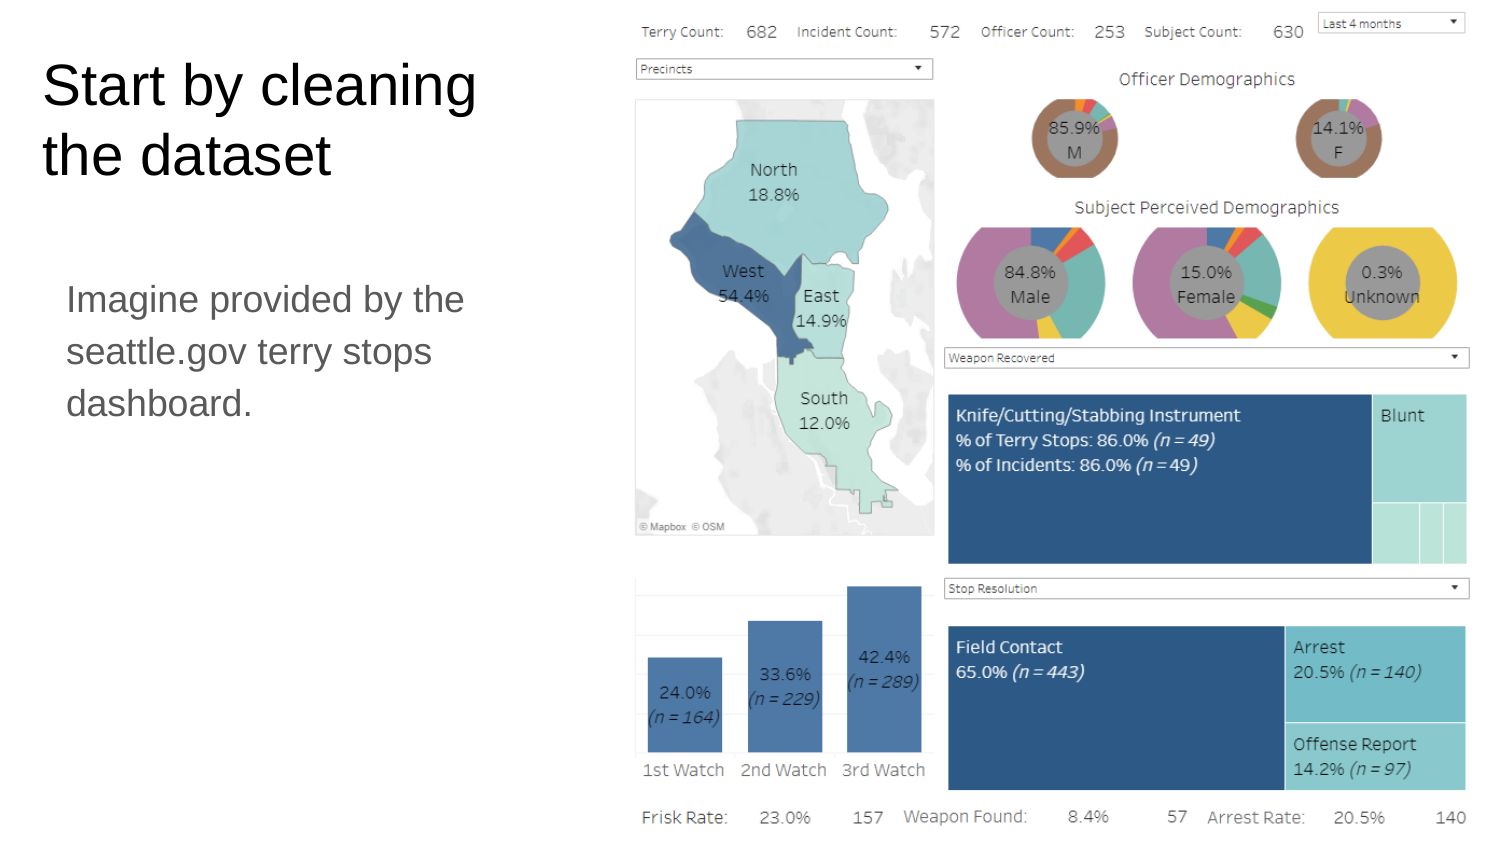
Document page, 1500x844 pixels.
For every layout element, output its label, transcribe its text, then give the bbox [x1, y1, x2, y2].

title Start by cleaning the dataset [27, 32, 528, 203]
list Imagine provided by the seattle.gov terry stops dashboard. [51, 253, 589, 748]
picture [594, 0, 1500, 844]
